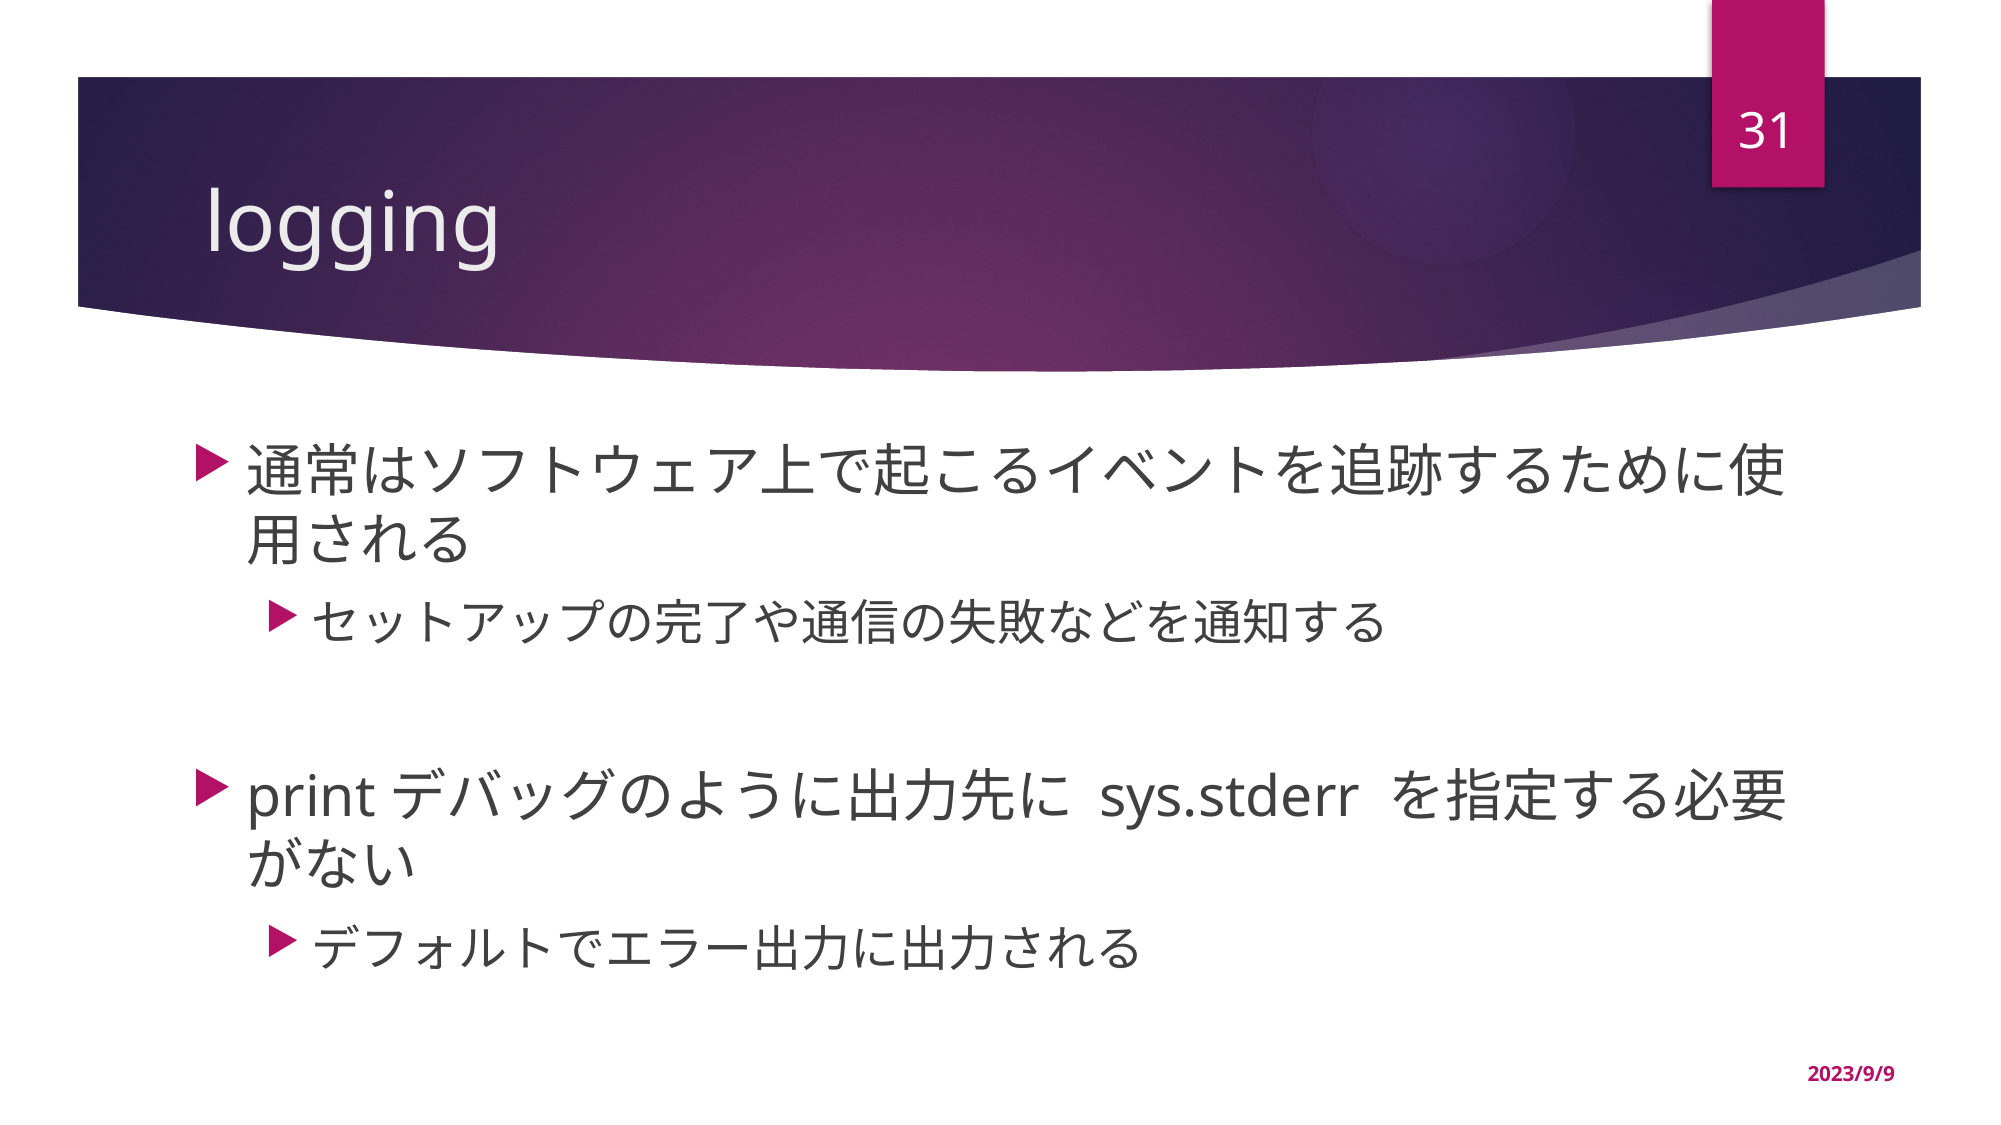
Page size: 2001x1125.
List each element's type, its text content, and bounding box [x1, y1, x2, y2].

list 通常はソフトウェア上で起こるイベントを追跡するために使用される セットアップの完了や通信の失敗などを通知する printデバッグのように出力先に sys.stderr を指定する必要がない デフォルトでエラー出力に出力される [176, 427, 1824, 988]
title logging [189, 159, 1627, 276]
slide_number 31 [1698, 48, 1836, 175]
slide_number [1747, 1048, 1911, 1099]
